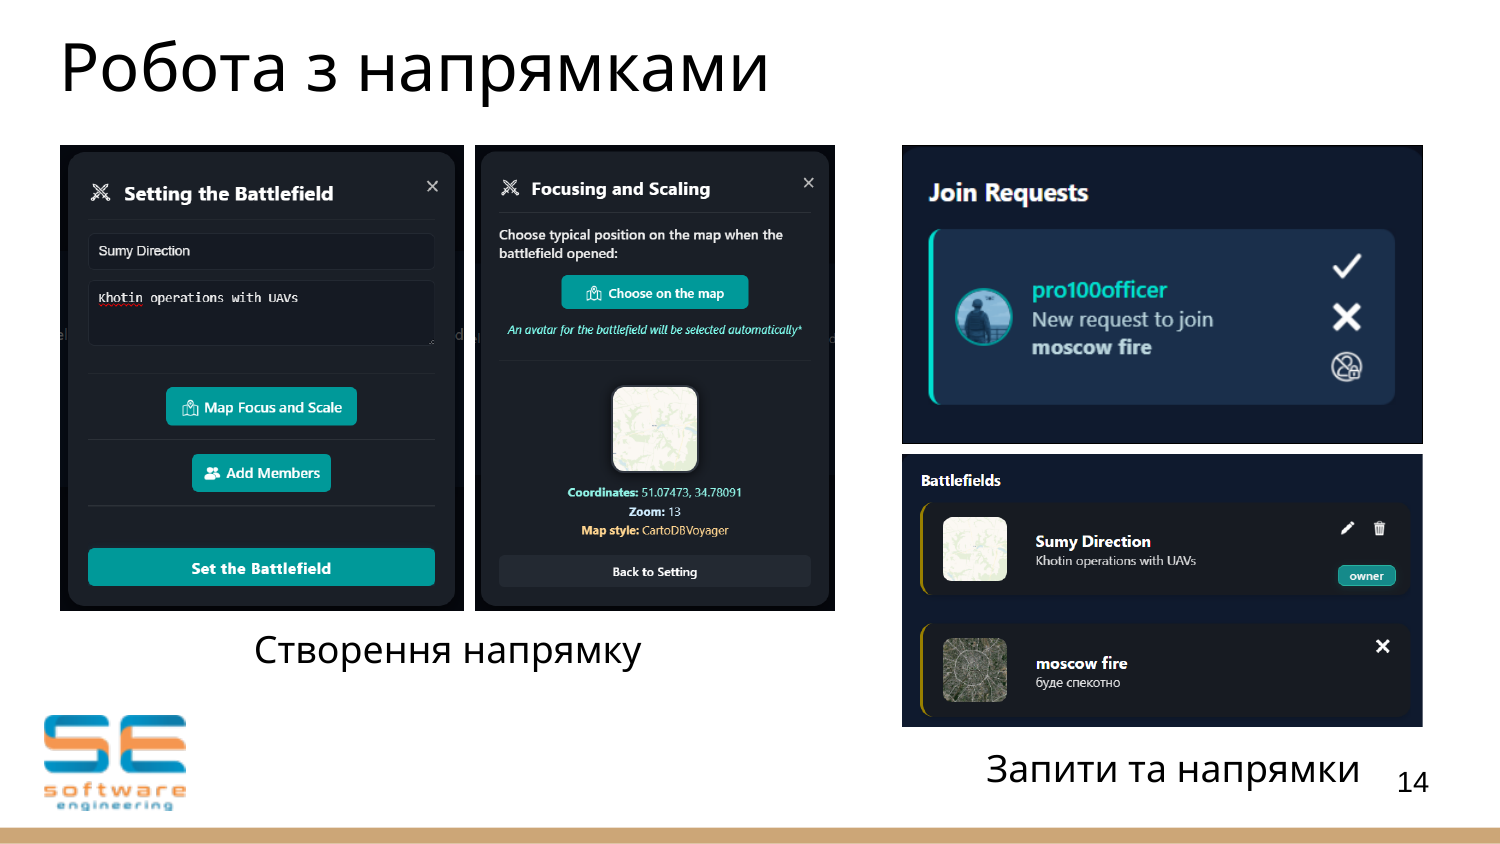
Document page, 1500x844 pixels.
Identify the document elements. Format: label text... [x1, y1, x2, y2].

picture [59, 144, 465, 612]
picture [901, 454, 1423, 727]
text_box 14 [1384, 755, 1500, 806]
text_box Створення напрямку [238, 614, 739, 707]
title Робота з напрямками [44, 0, 1442, 120]
picture [475, 144, 836, 612]
picture [43, 714, 186, 811]
text_box Запити та напрямки [971, 735, 1384, 826]
picture [901, 144, 1423, 444]
